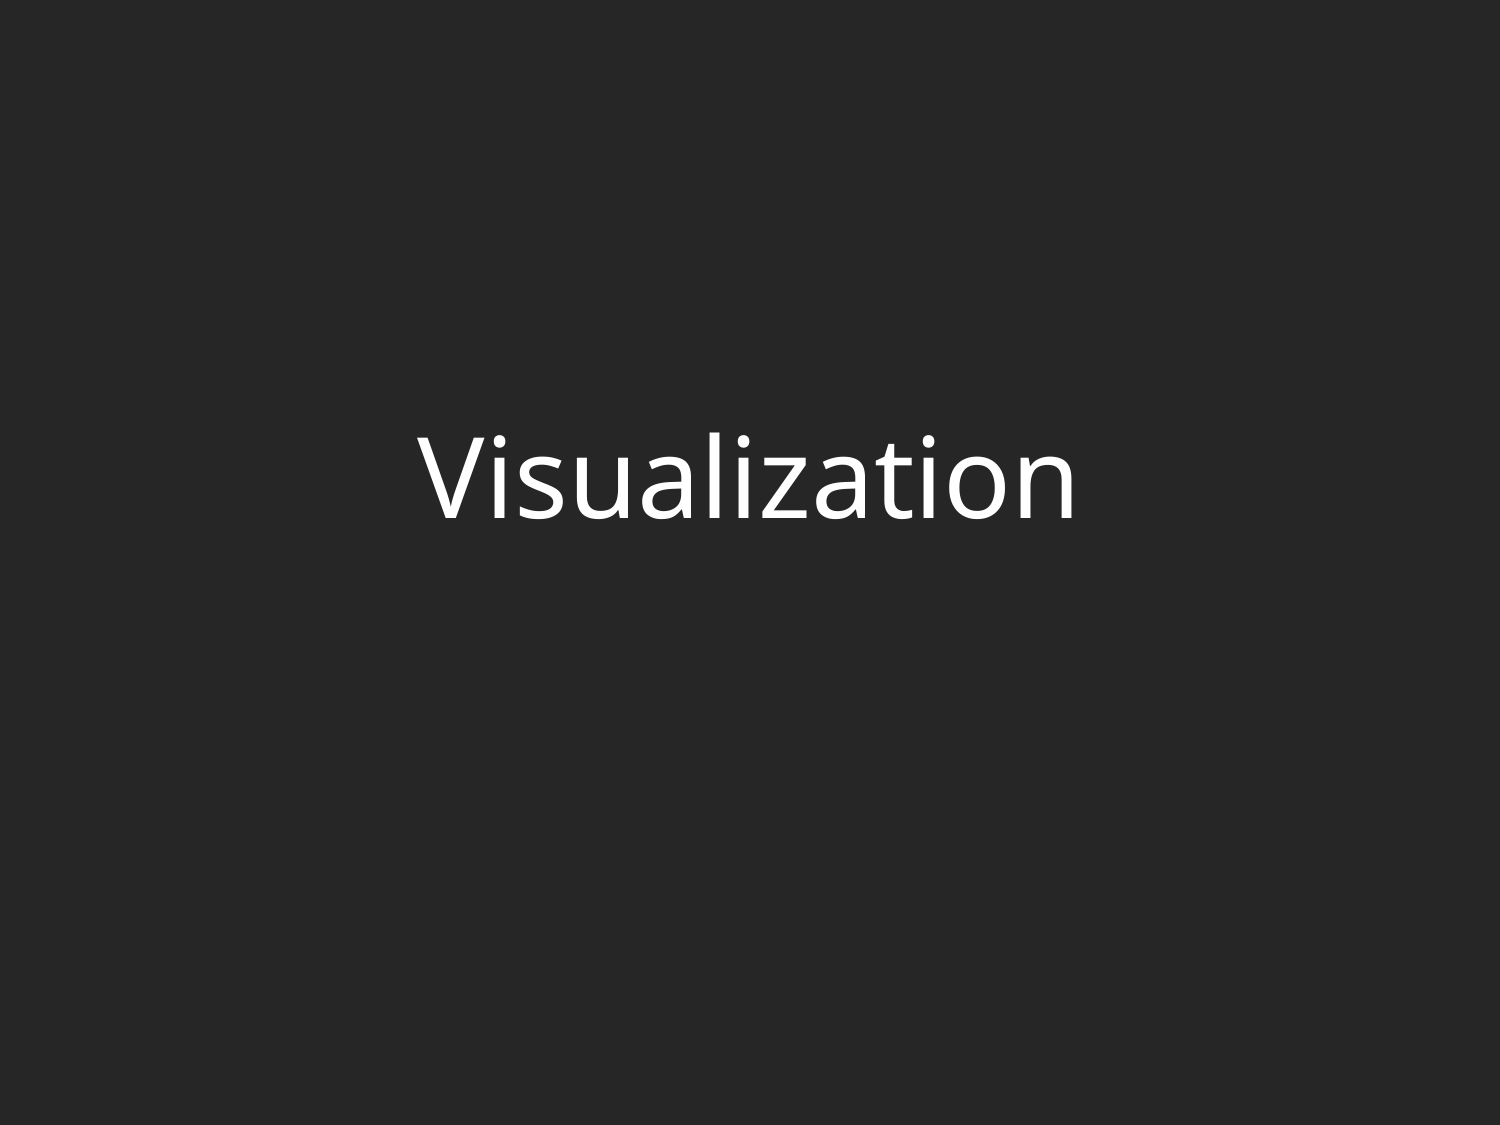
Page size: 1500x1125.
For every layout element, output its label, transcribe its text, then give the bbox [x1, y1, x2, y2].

title Visualization [112, 387, 1388, 549]
